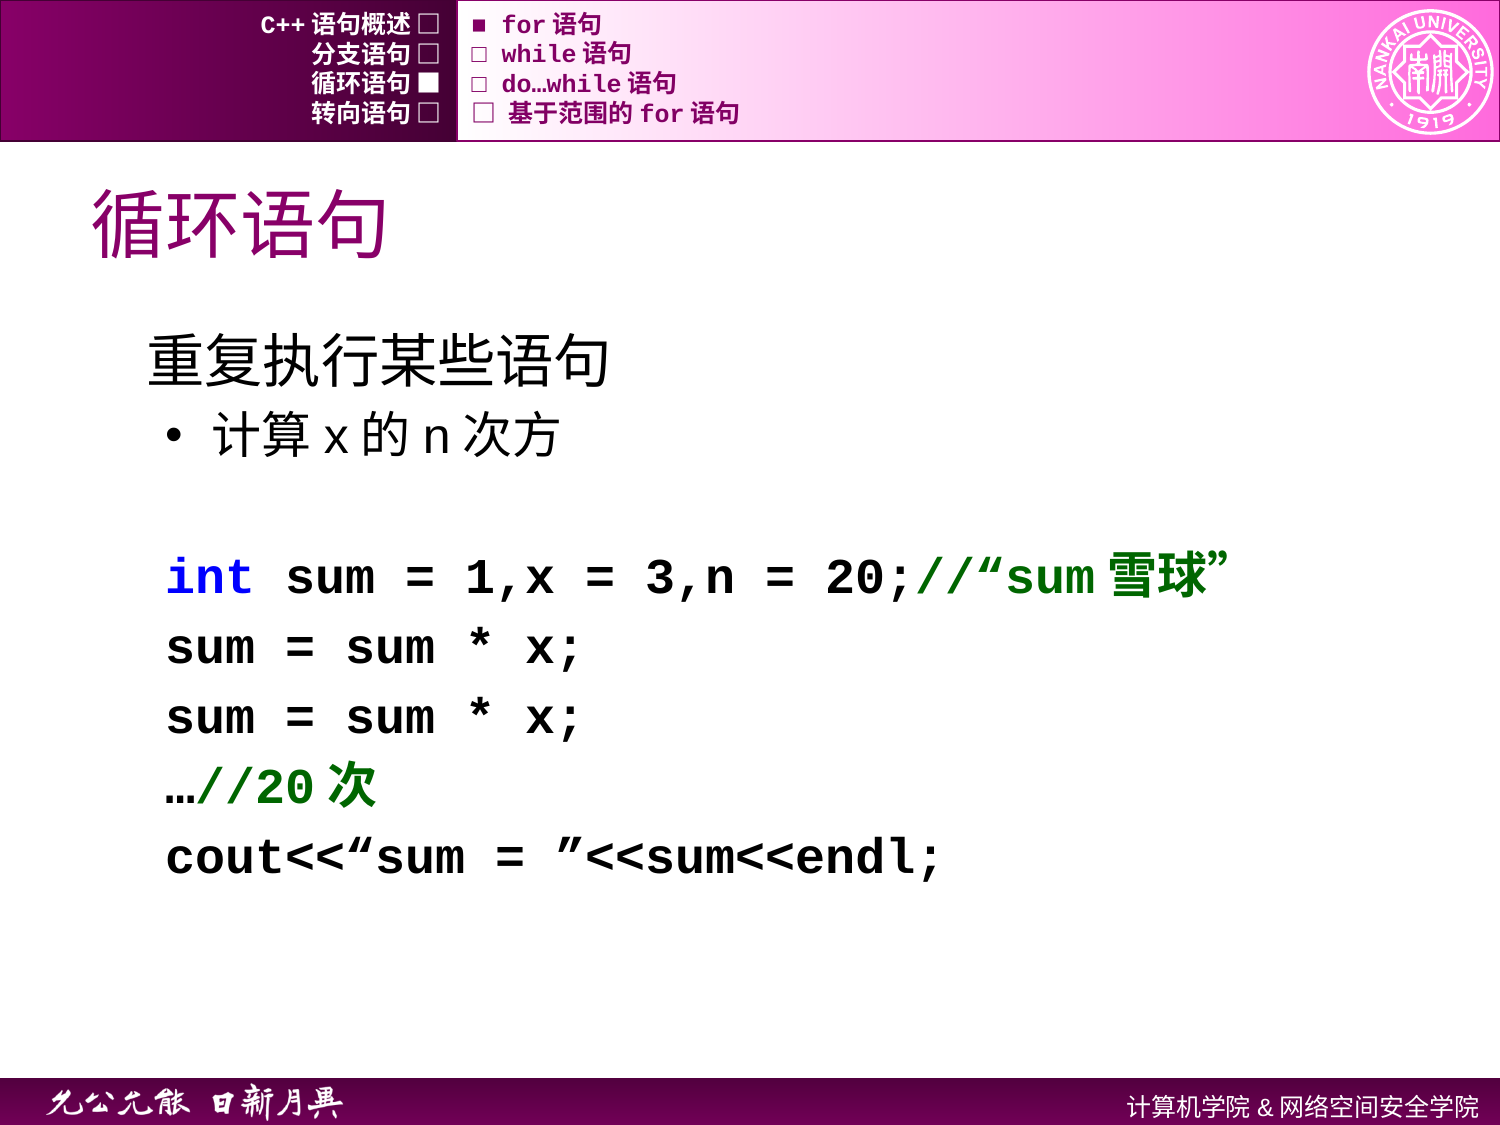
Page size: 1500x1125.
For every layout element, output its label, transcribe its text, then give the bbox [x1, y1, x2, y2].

text_box 循环语句 ■ [0, 66, 455, 95]
title 循环语句 [74, 163, 1426, 282]
text_box 转向语句 □ [0, 95, 455, 129]
text_box 分支语句 □ [0, 36, 455, 66]
picture [35, 1081, 356, 1122]
list 重复执行某些语句 计算x的n次方 int sum = 1,x = 3,n = 20;//“sum雪球” sum = sum * x; sum = sum * x; …//20次 cout<<“sum = ”<<sum<<endl; [74, 316, 1426, 1055]
text_box ■ for语句 [455, 7, 1361, 36]
text_box C++语句概述 □ [0, 7, 455, 36]
text_box □ do…while语句 [455, 66, 1361, 95]
text_box □ 基于范围的for语句 [455, 95, 1361, 129]
text_box □ while语句 [455, 36, 1361, 66]
